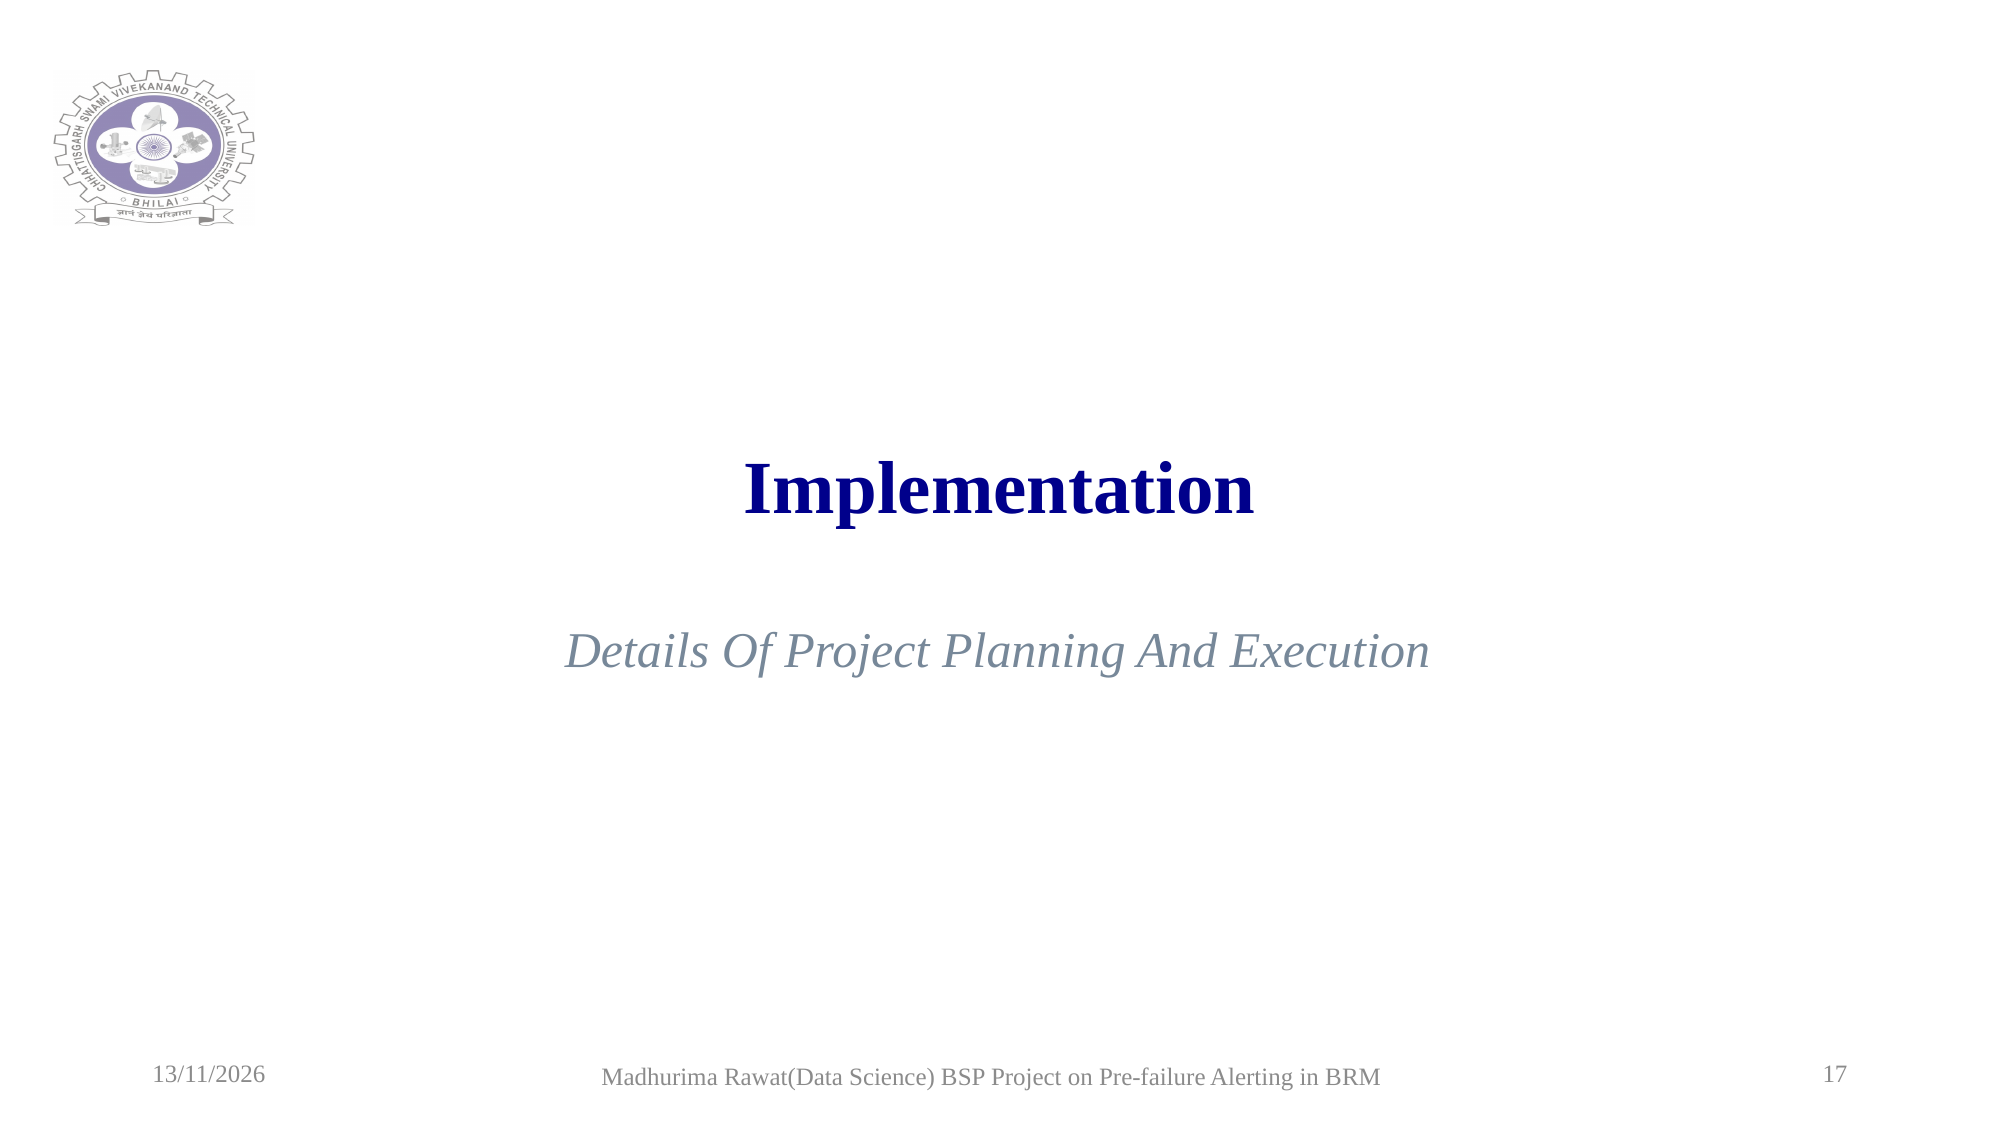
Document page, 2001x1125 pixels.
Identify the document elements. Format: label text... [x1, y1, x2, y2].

slide_number 17 [1412, 1042, 1863, 1103]
picture [53, 70, 137, 226]
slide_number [137, 1042, 545, 1103]
list Details Of Project Planning And Execution [135, 617, 1861, 864]
title Implementation [137, 69, 1863, 538]
footer Madhurima Rawat(Data Science) BSP Project on Pre-failure Alerting in BRM [545, 1042, 1438, 1109]
